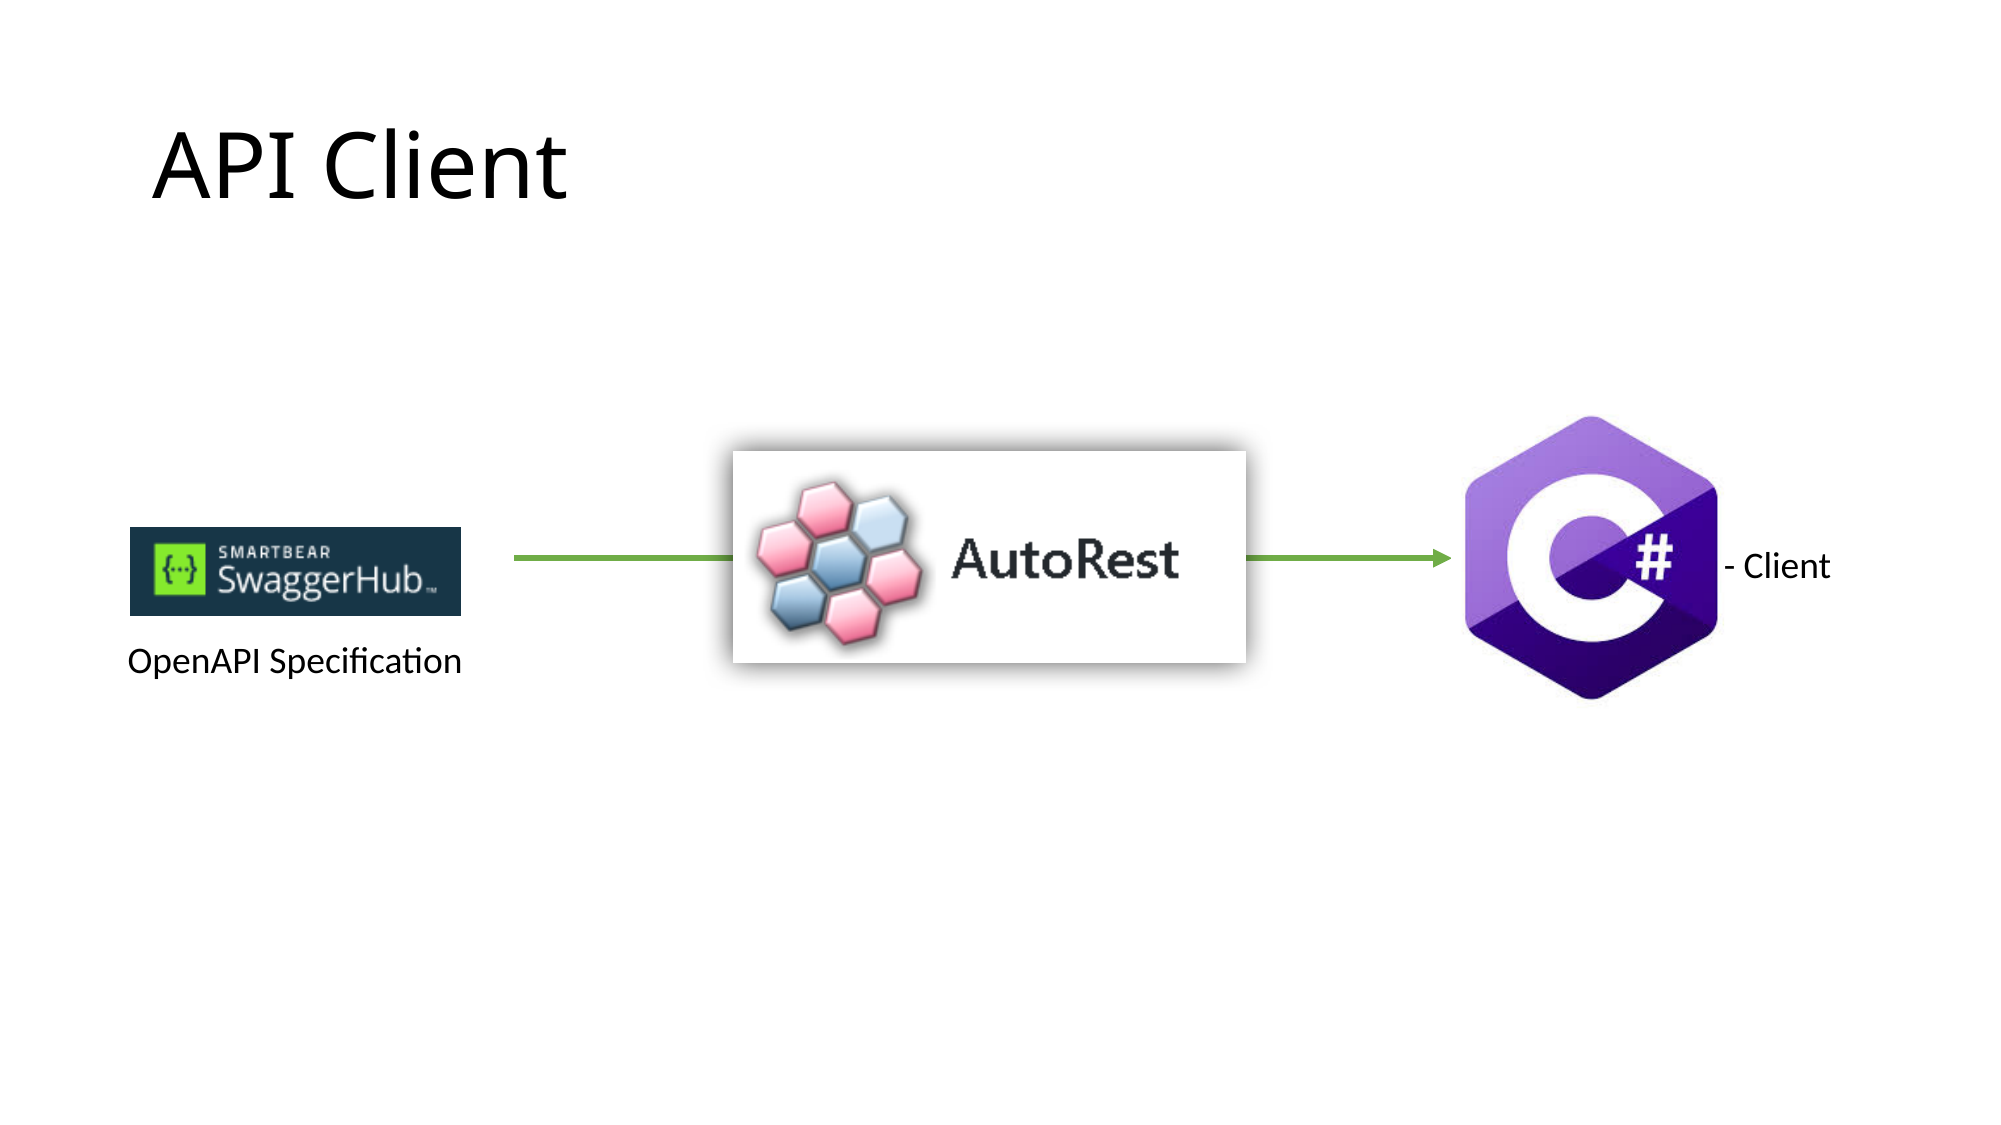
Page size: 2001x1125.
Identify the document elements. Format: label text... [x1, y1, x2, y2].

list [130, 527, 461, 616]
text_box OpenAPI Specification [113, 628, 777, 689]
picture [733, 451, 1246, 663]
text_box - Client [1732, 533, 1966, 594]
picture [1451, 404, 1732, 712]
title API Client [137, 59, 1863, 278]
